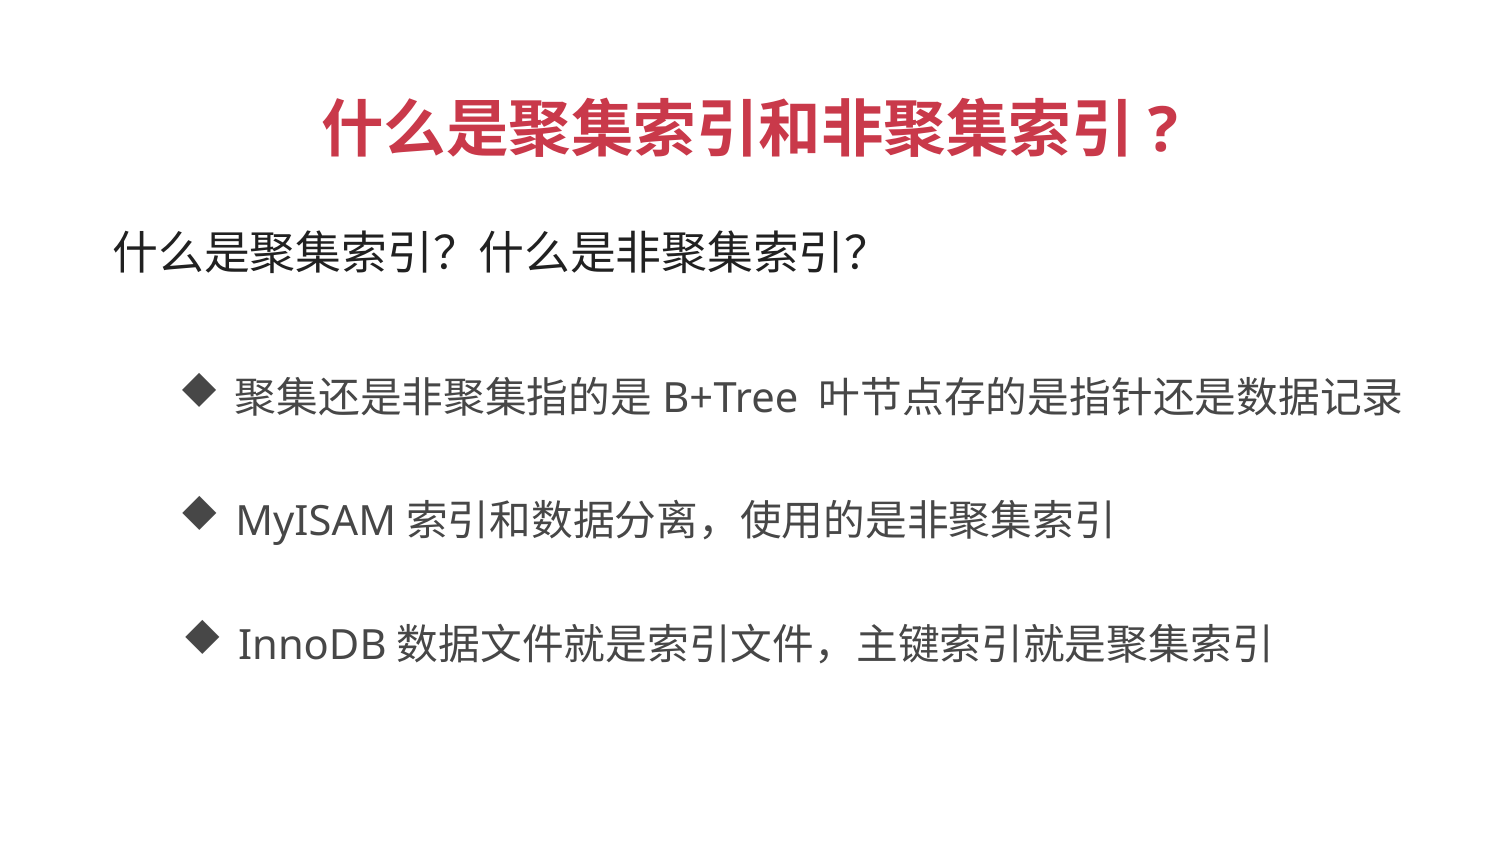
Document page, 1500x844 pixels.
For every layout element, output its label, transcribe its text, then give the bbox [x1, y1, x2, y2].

list 什么是聚集索引？什么是非聚集索引？ [76, 208, 1427, 293]
text_box 什么是聚集索引和非聚集索引? [306, 81, 1194, 172]
text_box InnoDB数据文件就是索引文件，主键索引就是聚集索引 [91, 610, 1497, 675]
text_box 聚集还是非聚集指的是B+Tree 叶节点存的是指针还是数据记录 [88, 363, 1494, 428]
text_box MyISAM索引和数据分离，使用的是非聚集索引 [89, 486, 1495, 552]
